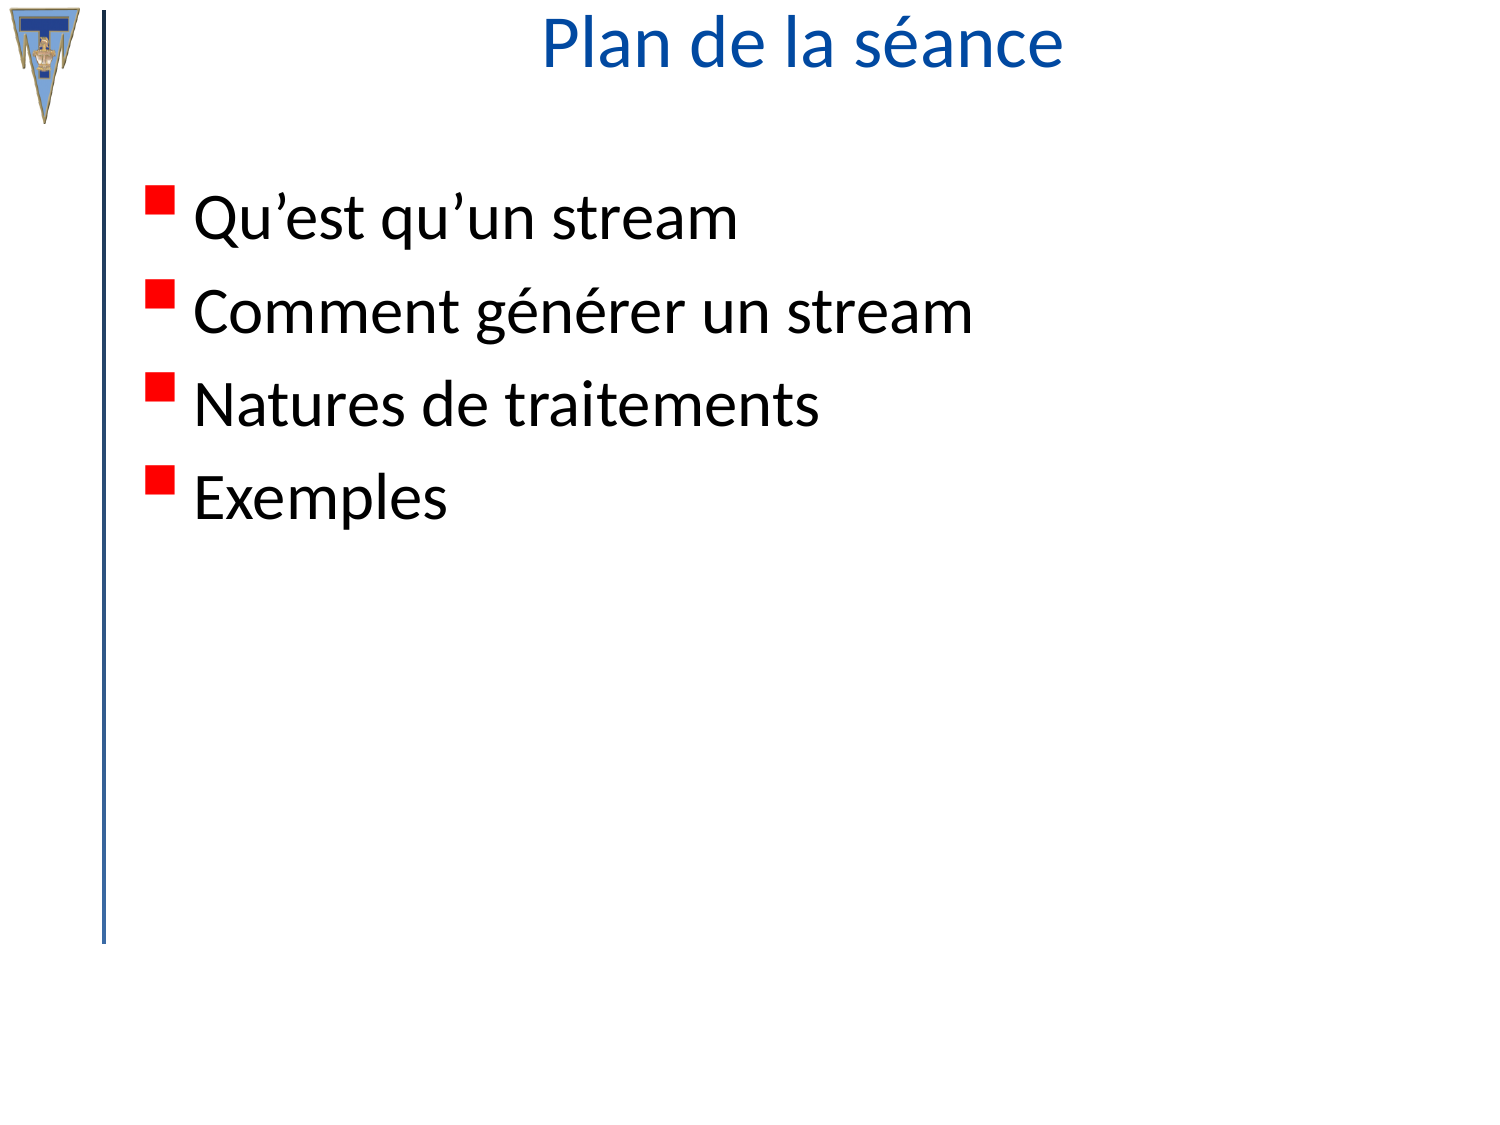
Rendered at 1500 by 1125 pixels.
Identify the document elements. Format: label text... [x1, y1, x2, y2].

title Plan de la séance [123, 19, 1483, 147]
list Qu’est qu’un stream Comment générer un stream Natures de traitements Exemples [122, 165, 1483, 987]
picture [9, 7, 80, 124]
